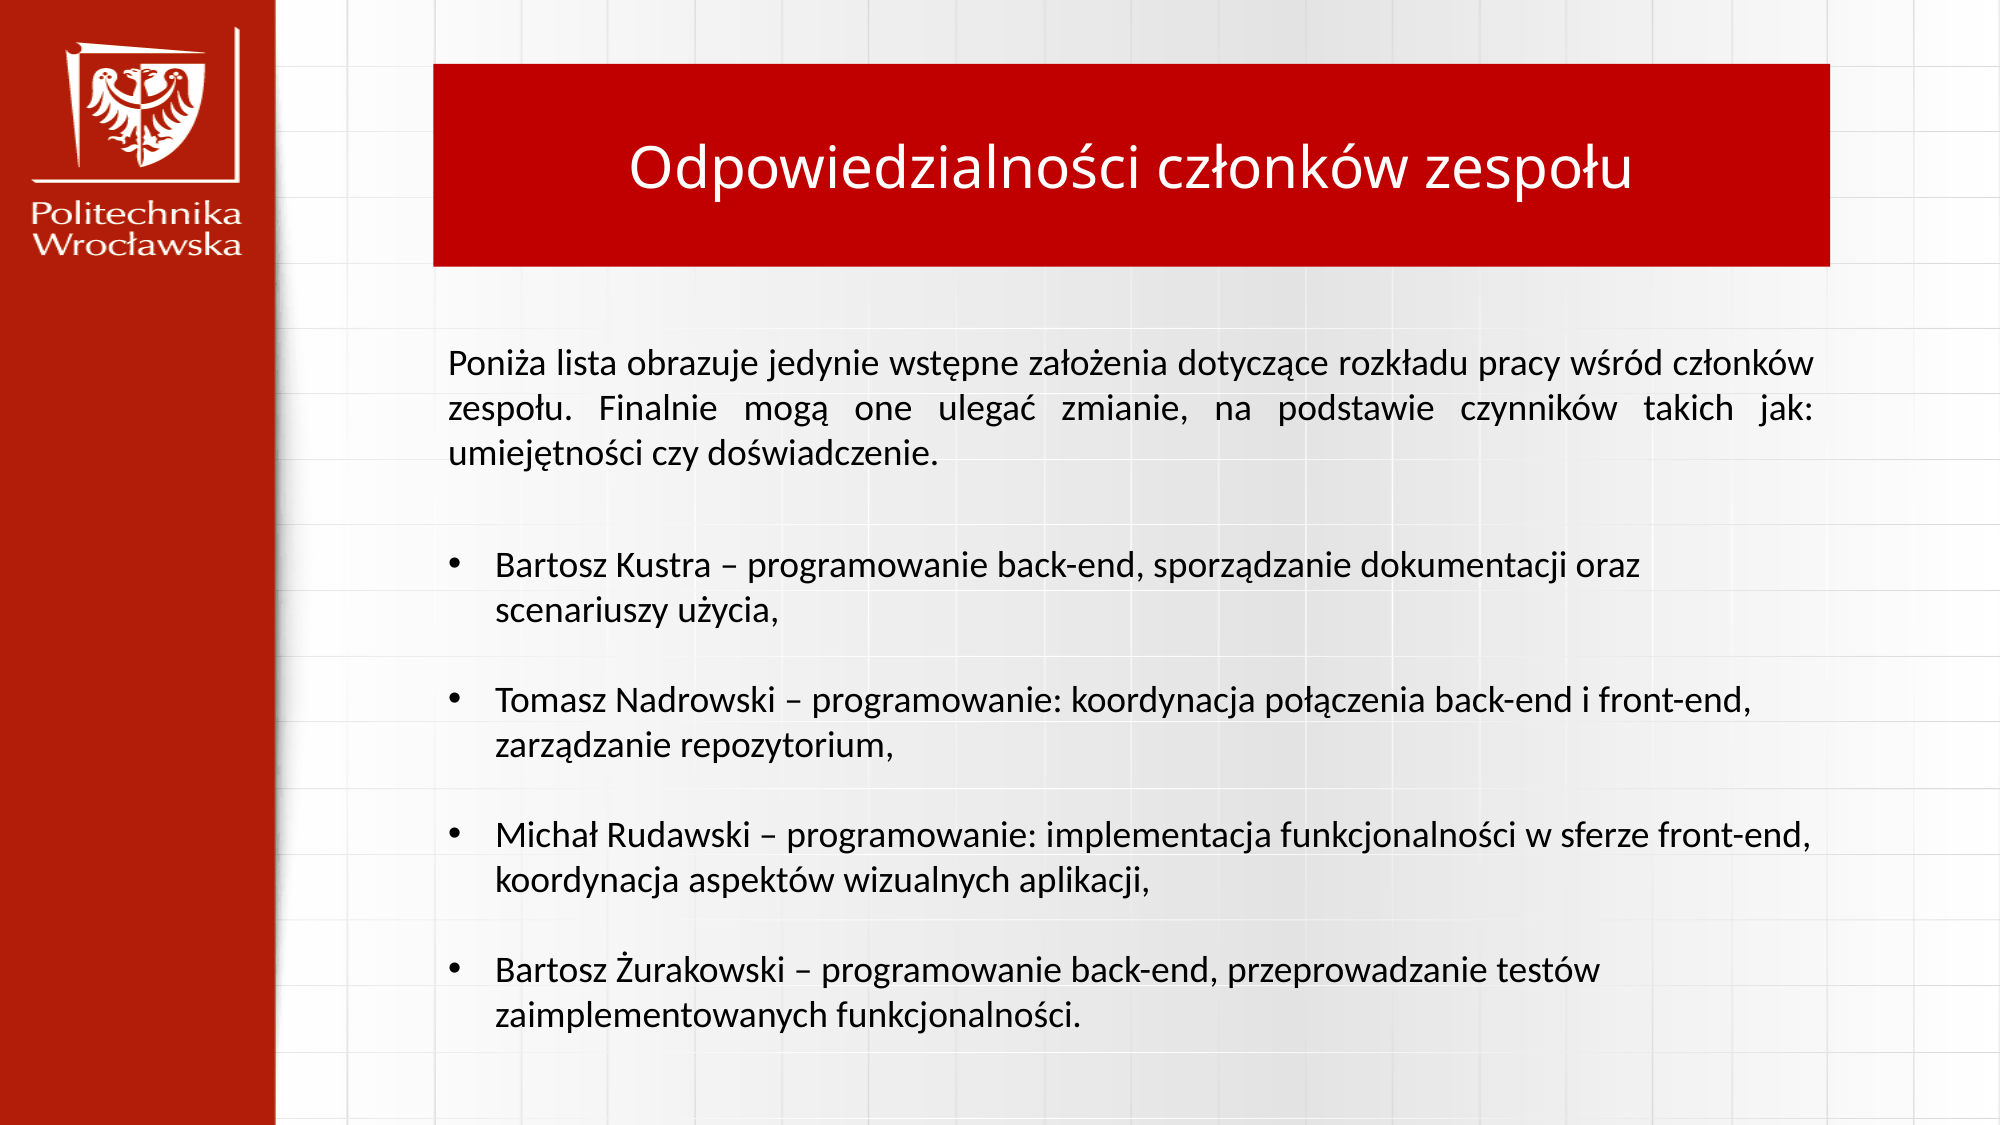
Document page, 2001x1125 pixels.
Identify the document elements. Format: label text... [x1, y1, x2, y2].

text_box Poniża lista obrazuje jedynie wstępne założenia dotyczące rozkładu pracy wśród członków zespołu. Finalnie mogą one ulegać zmianie, na podstawie czynników takich jak: umiejętności czy doświadczenie. [433, 330, 1831, 481]
text_box Bartosz Kustra – programowanie back-end, sporządzanie dokumentacji oraz scenariuszy użycia, Tomasz Nadrowski – programowanie: koordynacja połączenia back-end i front-end, zarządzanie repozytorium, Michał Rudawski – programowanie: implementacja funkcjonalności w sferze front-end, koordynacja aspektów wizualnych aplikacji, Bartosz Żurakowski – programowanie back-end, przeprowadzanie testów zaimplementowanych funkcjonalności. [433, 532, 1831, 1042]
picture [0, 0, 2000, 1125]
list Odpowiedzialności członków zespołu [433, 63, 1831, 267]
